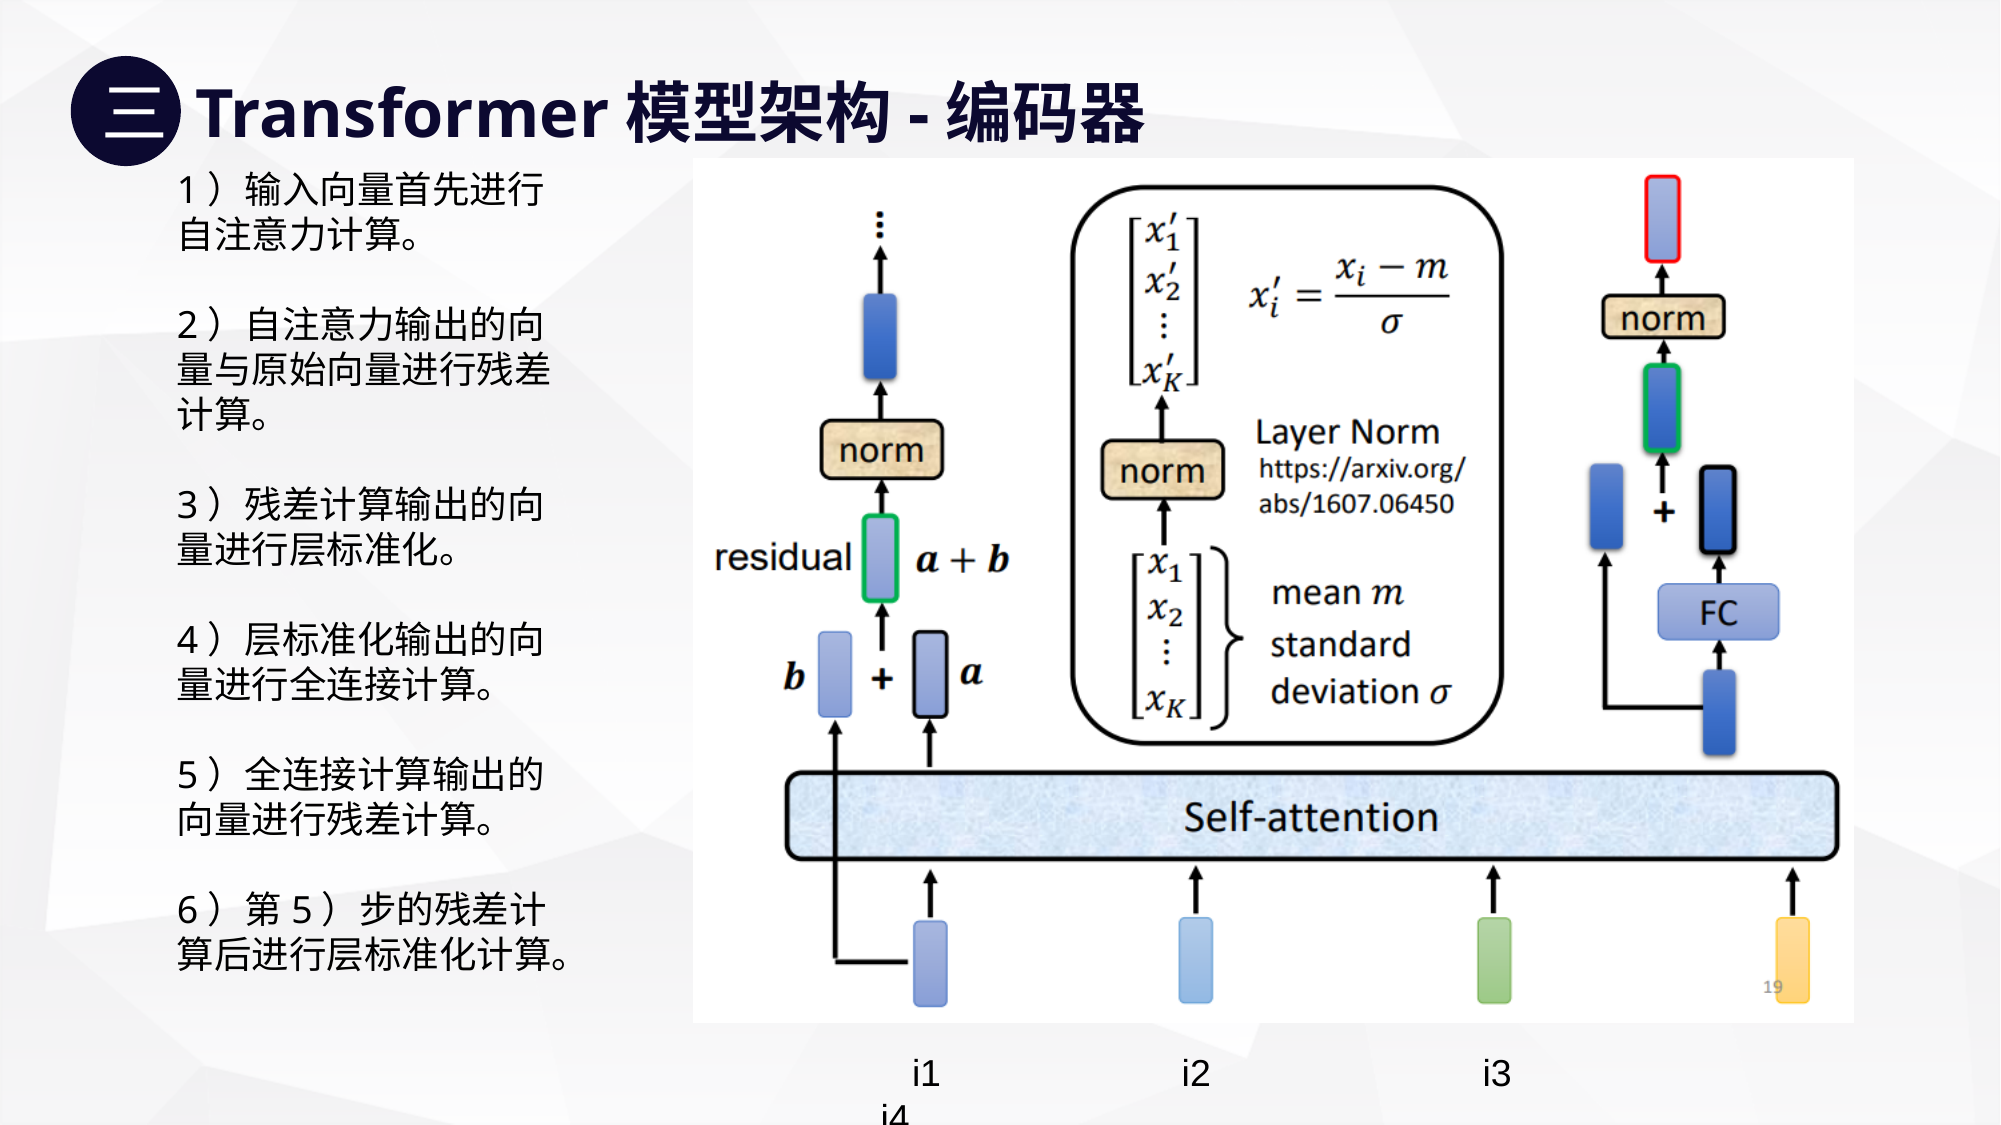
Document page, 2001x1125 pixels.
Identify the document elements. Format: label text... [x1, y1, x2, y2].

text_box i1 i2 i3 i4 [865, 1041, 1829, 1125]
text_box 1）输入向量首先进行自注意力计算。 2）自注意力输出的向量与原始向量进行残差计算。 3）残差计算输出的向量进行层标准化。 4）层标准化输出的向量进行全连接计算。 5）全连接计算输出的向量进行残差计算。 6）第5）步的残差计算后进行层标准化计算。 [162, 167, 567, 1081]
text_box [70, 56, 1240, 167]
picture [0, 0, 2001, 1125]
